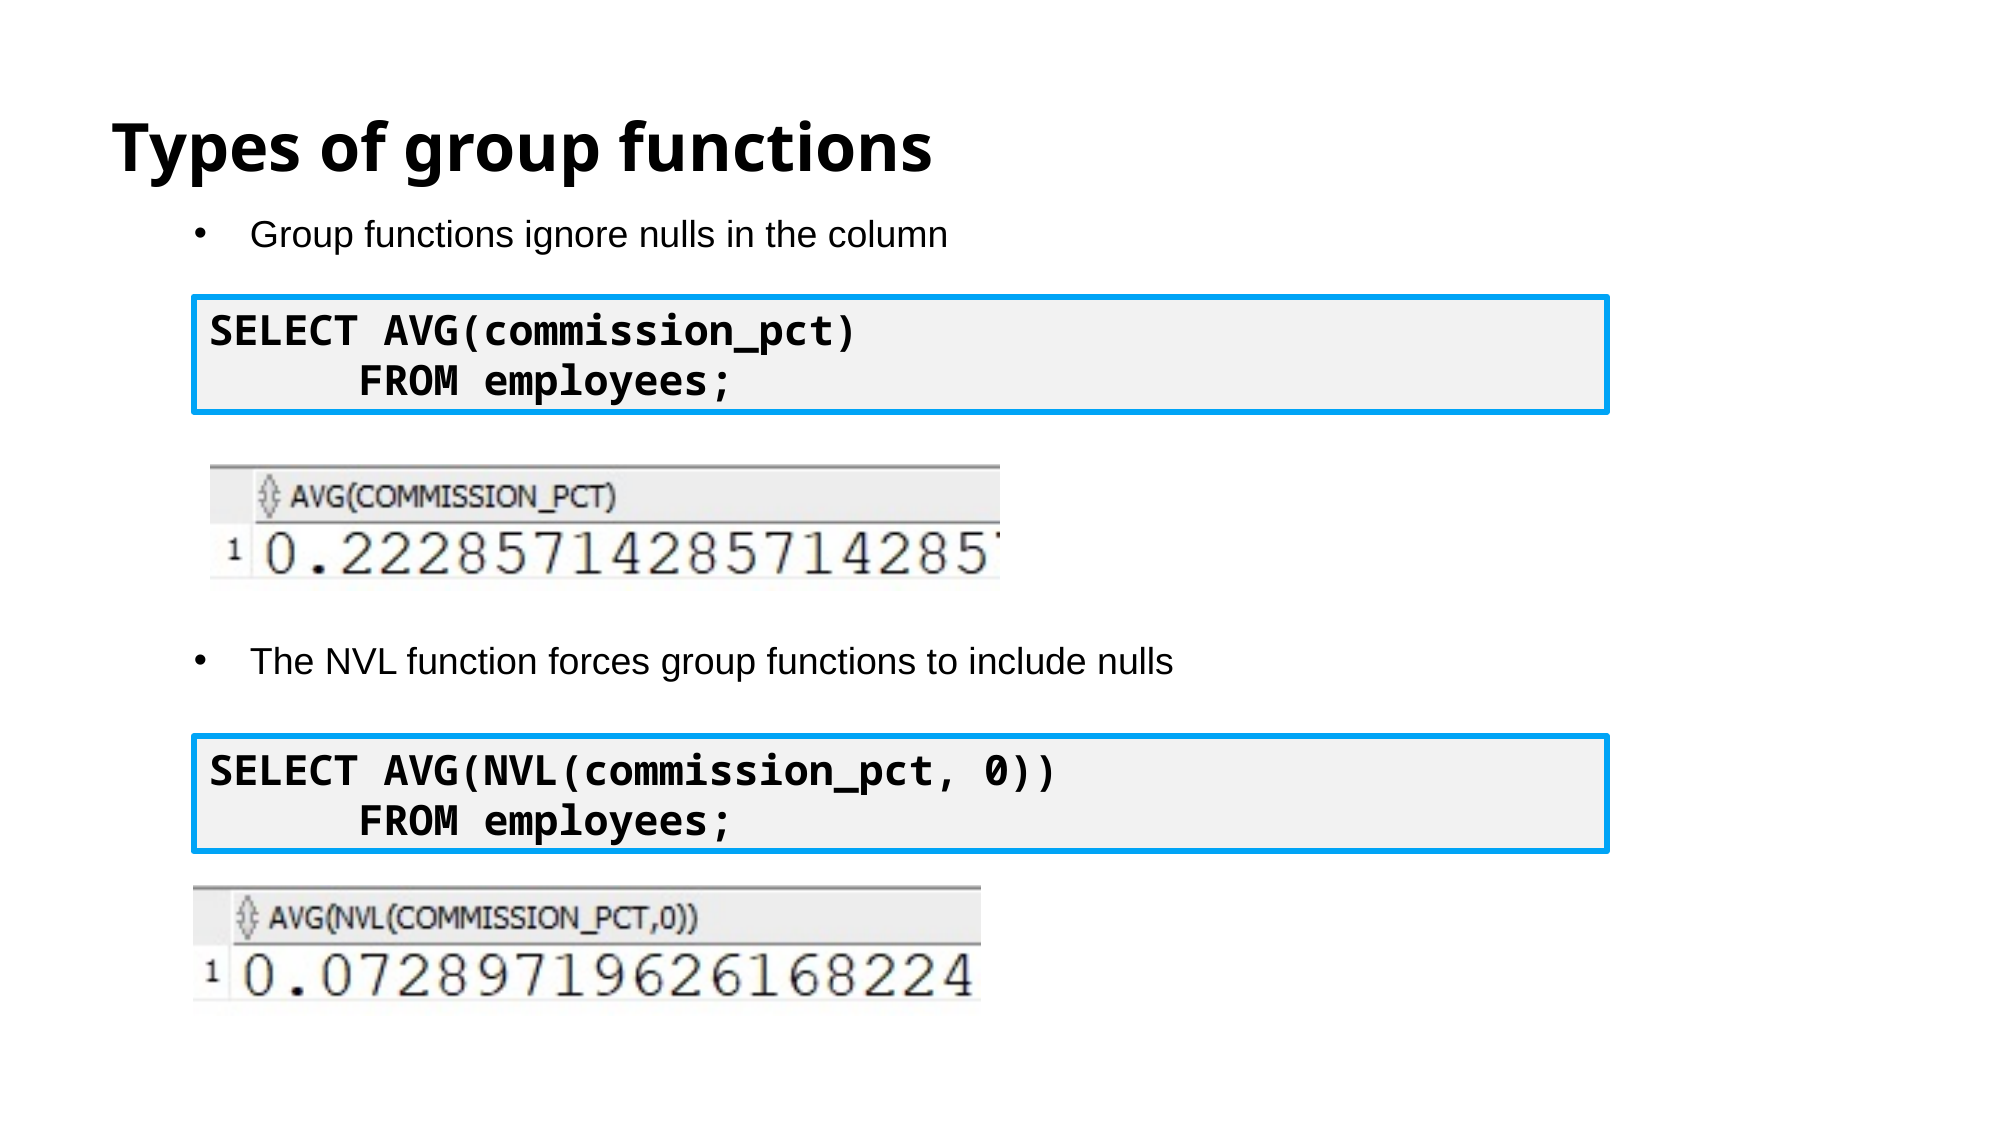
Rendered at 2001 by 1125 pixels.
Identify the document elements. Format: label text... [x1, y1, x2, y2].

picture [193, 885, 981, 1016]
title Types of group functions [96, 96, 1902, 193]
picture [210, 464, 1000, 591]
text_box SELECT AVG(NVL(commission_pct, 0)) FROM employees; [193, 736, 1607, 852]
text_box Group functions ignore nulls in the column [193, 210, 1657, 263]
text_box The NVL function forces group functions to include nulls [193, 637, 1657, 690]
text_box SELECT AVG(commission_pct) FROM employees; [193, 296, 1607, 412]
